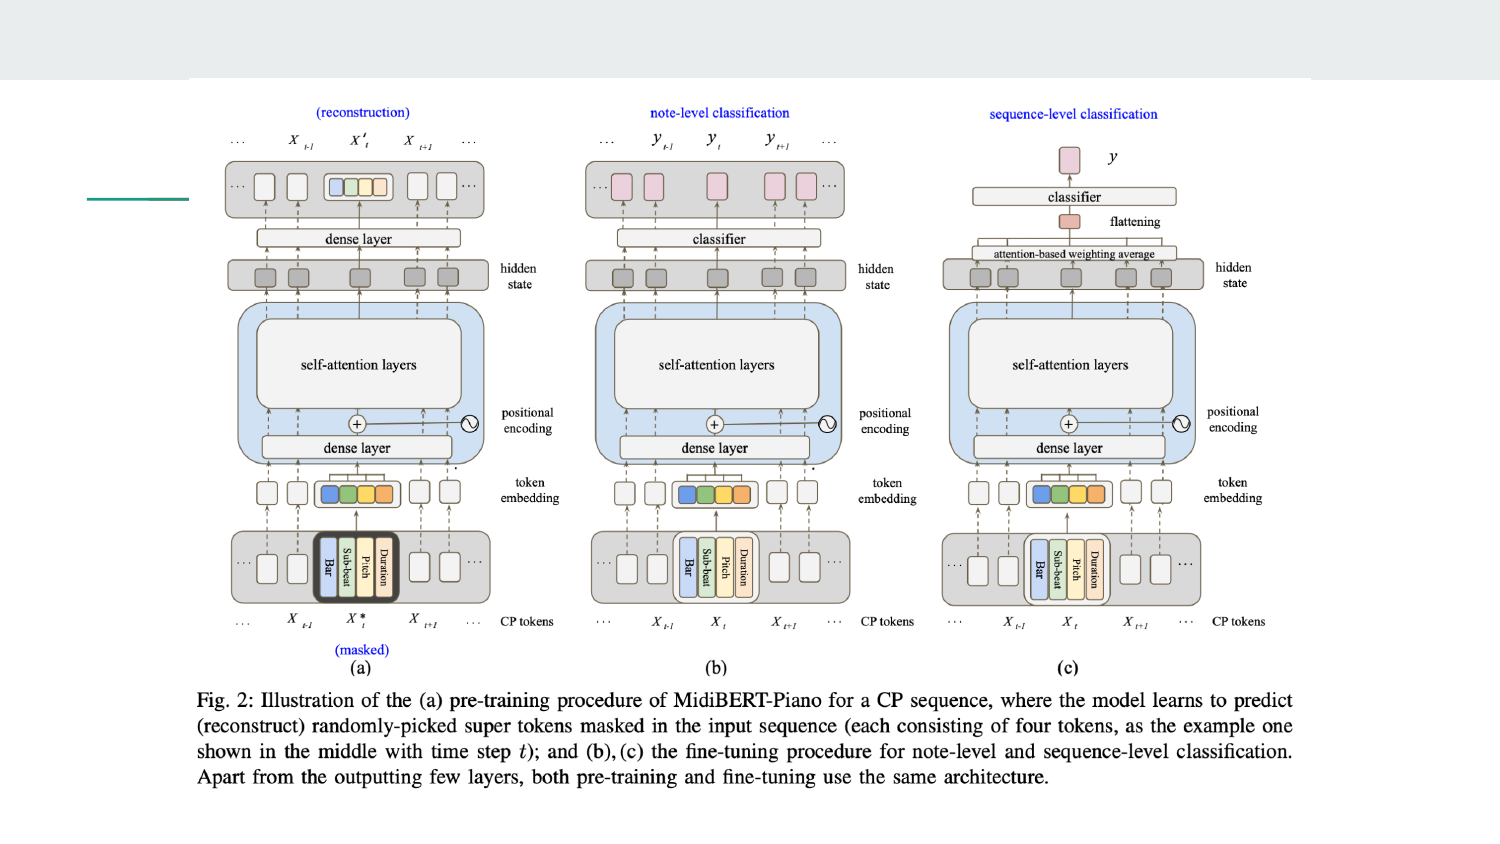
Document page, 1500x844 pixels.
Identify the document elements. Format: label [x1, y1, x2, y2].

picture [189, 78, 1311, 814]
